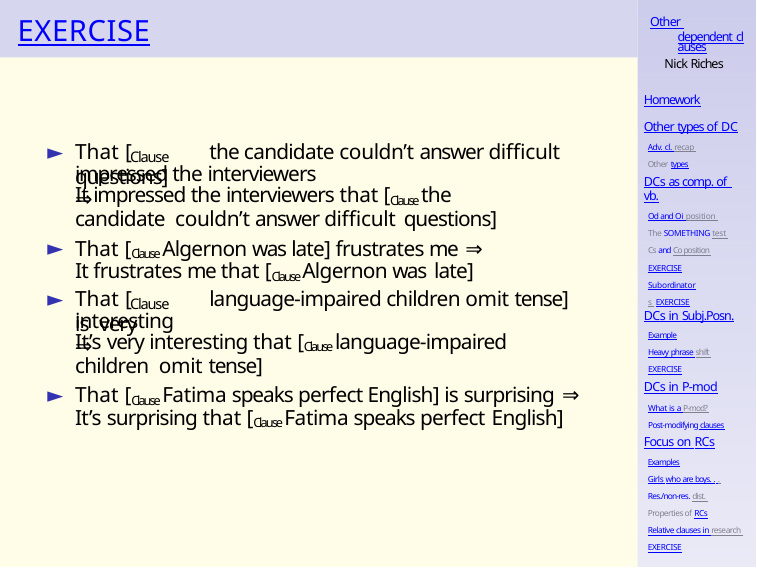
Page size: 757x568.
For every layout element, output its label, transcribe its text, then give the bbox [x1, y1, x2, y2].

text_box That [ language-impaired children omit tense] is very [45, 283, 580, 336]
text_box That [ the candidate couldn’t answer difficult questions] [45, 136, 607, 189]
text_box It frustrates me that [Clause Algernon was late] [68, 254, 481, 283]
text_box DCs in P-mod What is a P-mod? Post-modifying clauses [641, 368, 735, 432]
title EXERCISE [15, 9, 154, 108]
text_box interesting ⇒ [72, 305, 195, 326]
text_box Other dependent clauses [648, 13, 746, 46]
text_box That [Clause Fatima speaks perfect English] is surprising ⇒ [41, 378, 588, 408]
text_box DCs in Subj.Posn. Example Heavy phrase shift EXERCISE [641, 296, 747, 376]
text_box Nick Riches Homework [641, 53, 732, 107]
text_box It impressed the interviewers that [Clause the candidate couldn’t answer difficult questions] [68, 180, 551, 231]
text_box impressed the interviewers ⇒ [72, 158, 331, 180]
text_box That [Clause Algernon was late] frustrates me ⇒ [41, 232, 496, 261]
text_box It’s very interesting that [Clause language-impaired children omit tense] [68, 326, 585, 378]
text_box It’s surprising that [Clause Fatima speaks perfect English] [68, 401, 568, 431]
text_box DCs as comp. of vb. Od and Oi position The SOMETHING test Cs and Co position EXERCISE Subordinators EXERCISE [641, 173, 740, 296]
text_box [0, 0, 638, 58]
text_box Other types of DC Adv. cl. recap Other types [641, 107, 749, 171]
text_box Focus on RCs Examples Girls who are boys. . . Res./non-res. dist. Properties of RCs Relative clauses in research EXERCISE Homework 28 / 51 [641, 437, 751, 568]
picture [637, 0, 756, 567]
